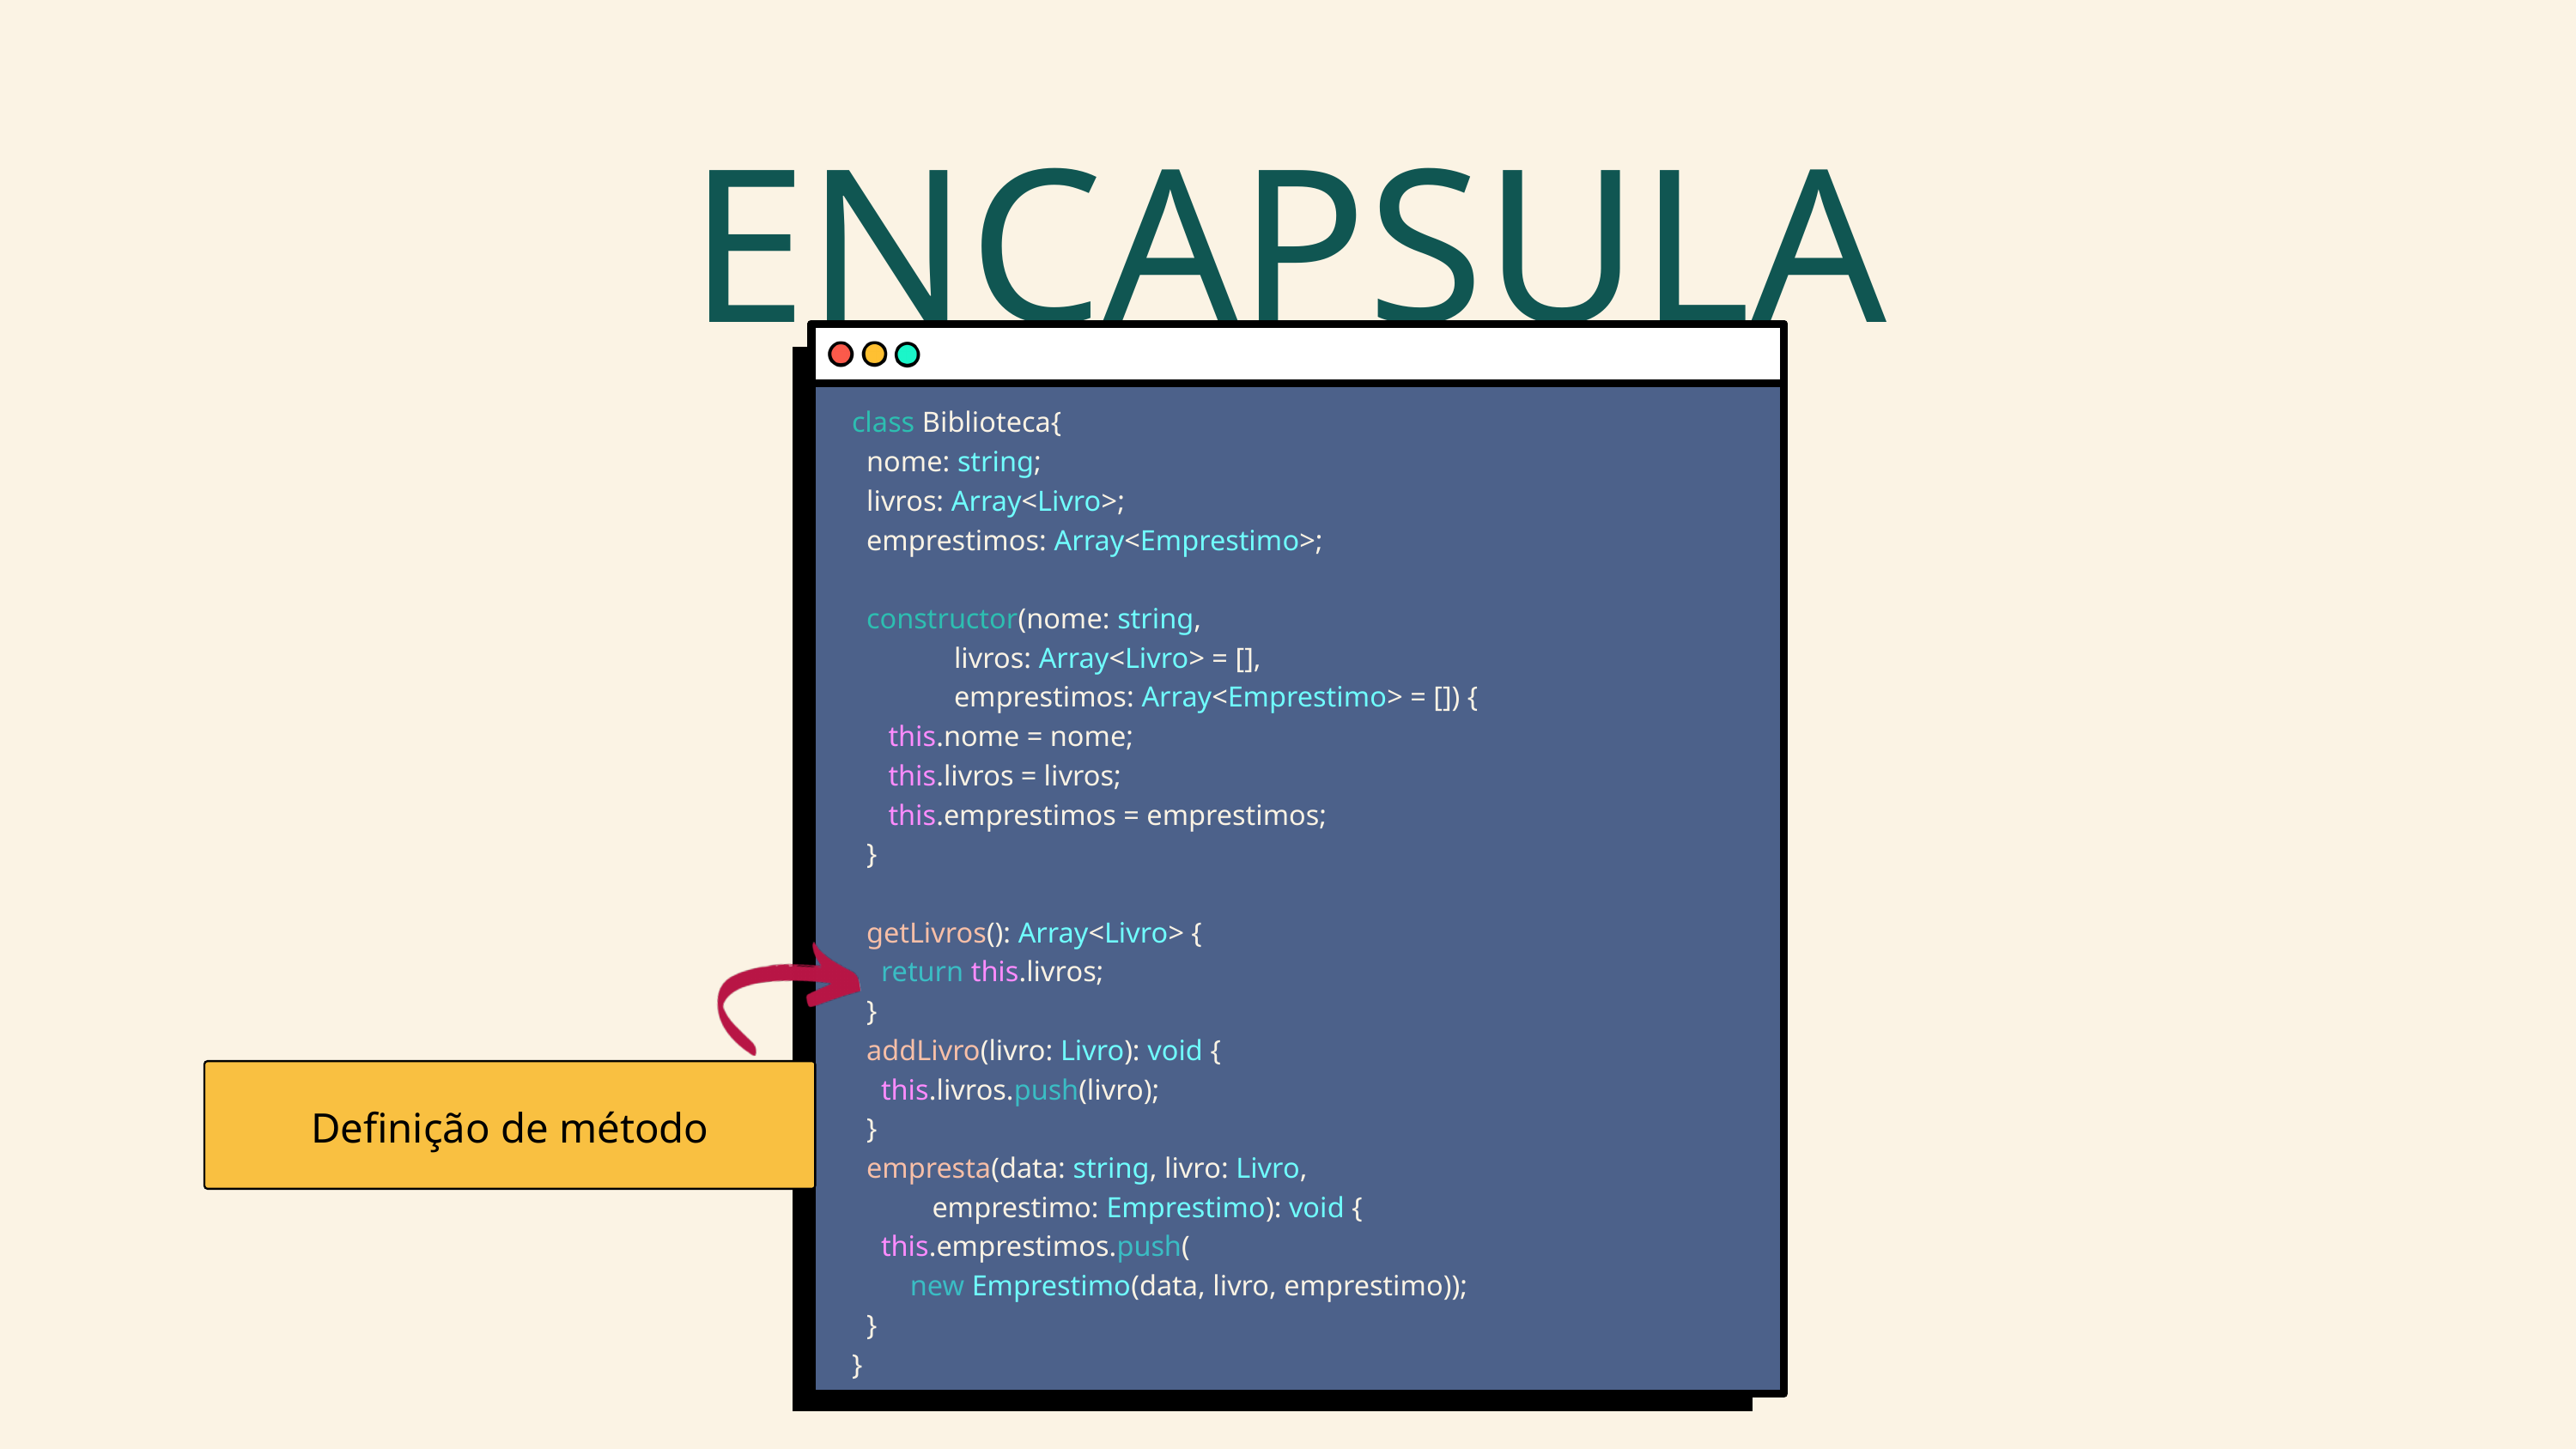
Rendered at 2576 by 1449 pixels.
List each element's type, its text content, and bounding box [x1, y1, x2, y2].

picture [710, 945, 861, 1059]
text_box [792, 1197, 1753, 1411]
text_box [811, 389, 1784, 1394]
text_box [792, 346, 806, 944]
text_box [811, 324, 1784, 384]
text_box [203, 1059, 817, 1191]
text_box ENCAPSULAMENTO [687, 152, 1889, 578]
picture [826, 337, 922, 370]
